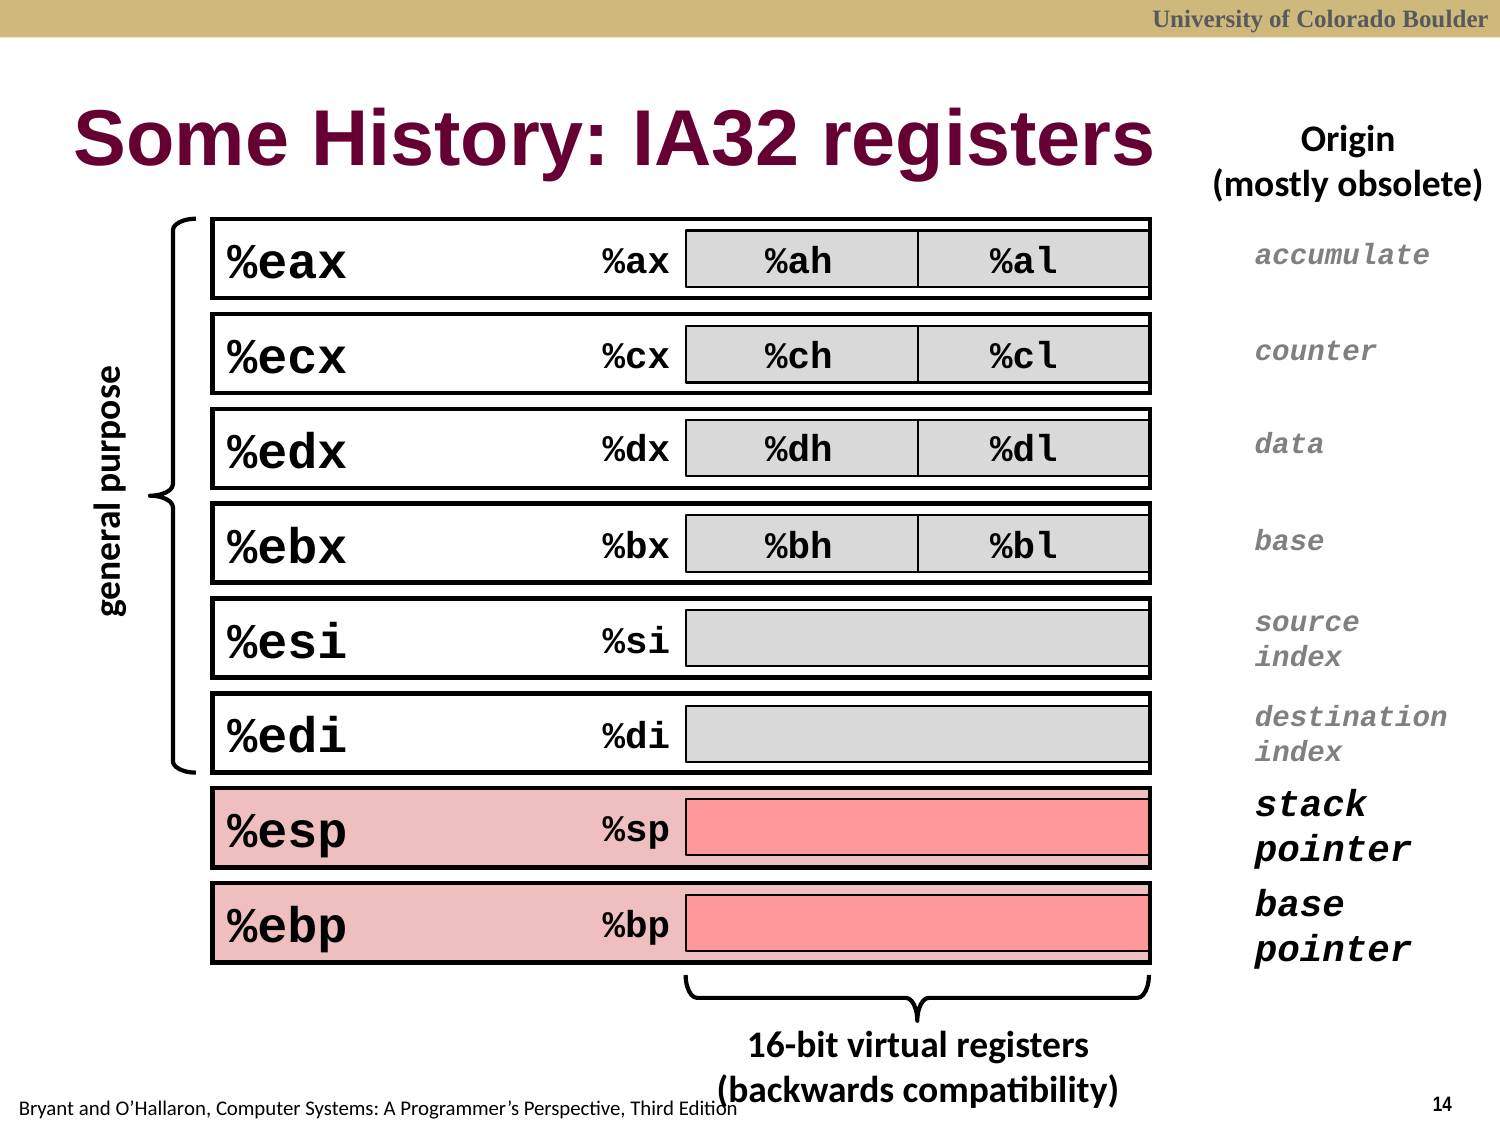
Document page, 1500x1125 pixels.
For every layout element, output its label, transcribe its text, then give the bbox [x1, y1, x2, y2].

text_box base [1239, 513, 1340, 564]
text_box general purpose [74, 351, 135, 633]
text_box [212, 218, 1151, 963]
text_box counter [1239, 323, 1393, 374]
text_box destination index [1240, 689, 1463, 775]
text_box source index [1239, 594, 1393, 680]
text_box data [1239, 416, 1340, 467]
text_box accumulate [1240, 228, 1445, 278]
text_box [150, 218, 196, 773]
text_box [685, 974, 1149, 1012]
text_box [686, 326, 1150, 383]
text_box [686, 515, 1150, 572]
text_box 16-bit virtual registers (backwards compatibility) [701, 1012, 1135, 1118]
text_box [686, 230, 1150, 288]
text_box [686, 419, 1150, 477]
text_box Origin (mostly obsolete) [1197, 106, 1499, 212]
text_box base pointer [1240, 871, 1428, 977]
text_box stack pointer [1240, 771, 1428, 871]
title Some History: IA32 registers [58, 71, 1305, 197]
